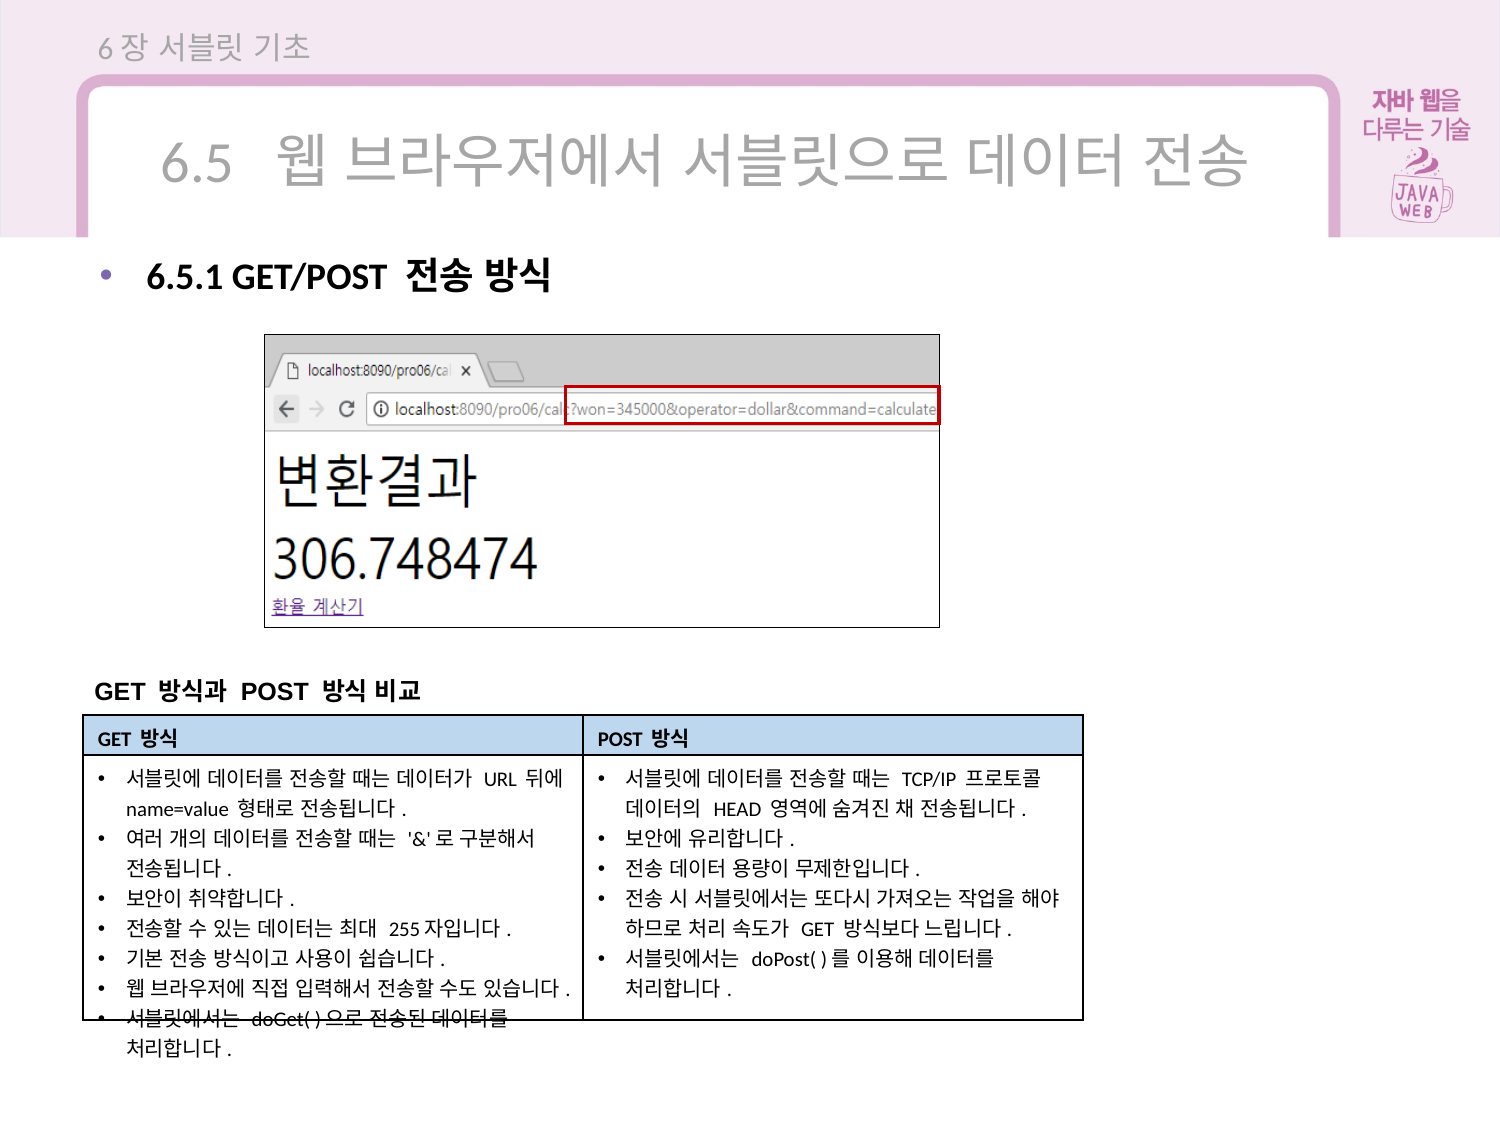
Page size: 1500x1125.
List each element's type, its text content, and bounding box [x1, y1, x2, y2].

picture [0, 0, 1500, 1125]
text_box GET 방식과 POST 방식 비교 [79, 668, 969, 713]
table_header GET 방식 [84, 716, 582, 754]
text_box 6.5.1 GET/POST 전송 방식 [84, 221, 1404, 304]
table_cell 서블릿에 데이터를 전송할 때는 데이터가 URL 뒤에 name=value 형태로 전송됩니다. 여러 개의 데이터를 전송할 때는 '&'로 구분해서 전송됩니다. 보안이 취약합니다. 전송할 수 있는 데이터는 최대 255자입니다. 기본 전송 방식이고 사용이 쉽습니다. 웹 브라우저에 직접 입력해서 전송할 수도 있습니다. 서블릿에서는 doGet( )으로 전송된 데이터를 처리합니다. [84, 756, 582, 1019]
text_box 6.5 웹 브라우저에서 서블릿으로 데이터 전송 [84, 117, 1326, 202]
text_box 6장 서블릿 기초 [82, 0, 1133, 74]
table_header POST 방식 [584, 716, 1082, 754]
table_cell 서블릿에 데이터를 전송할 때는 TCP/IP 프로토콜 데이터의 HEAD 영역에 숨겨진 채 전송됩니다. 보안에 유리합니다. 전송 데이터 용량이 무제한입니다. 전송 시 서블릿에서는 또다시 가져오는 작업을 해야 하므로 처리 속도가 GET 방식보다 느립니다. 서블릿에서는 doPost( )를 이용해 데이터를 처리합니다. [584, 756, 1082, 1019]
